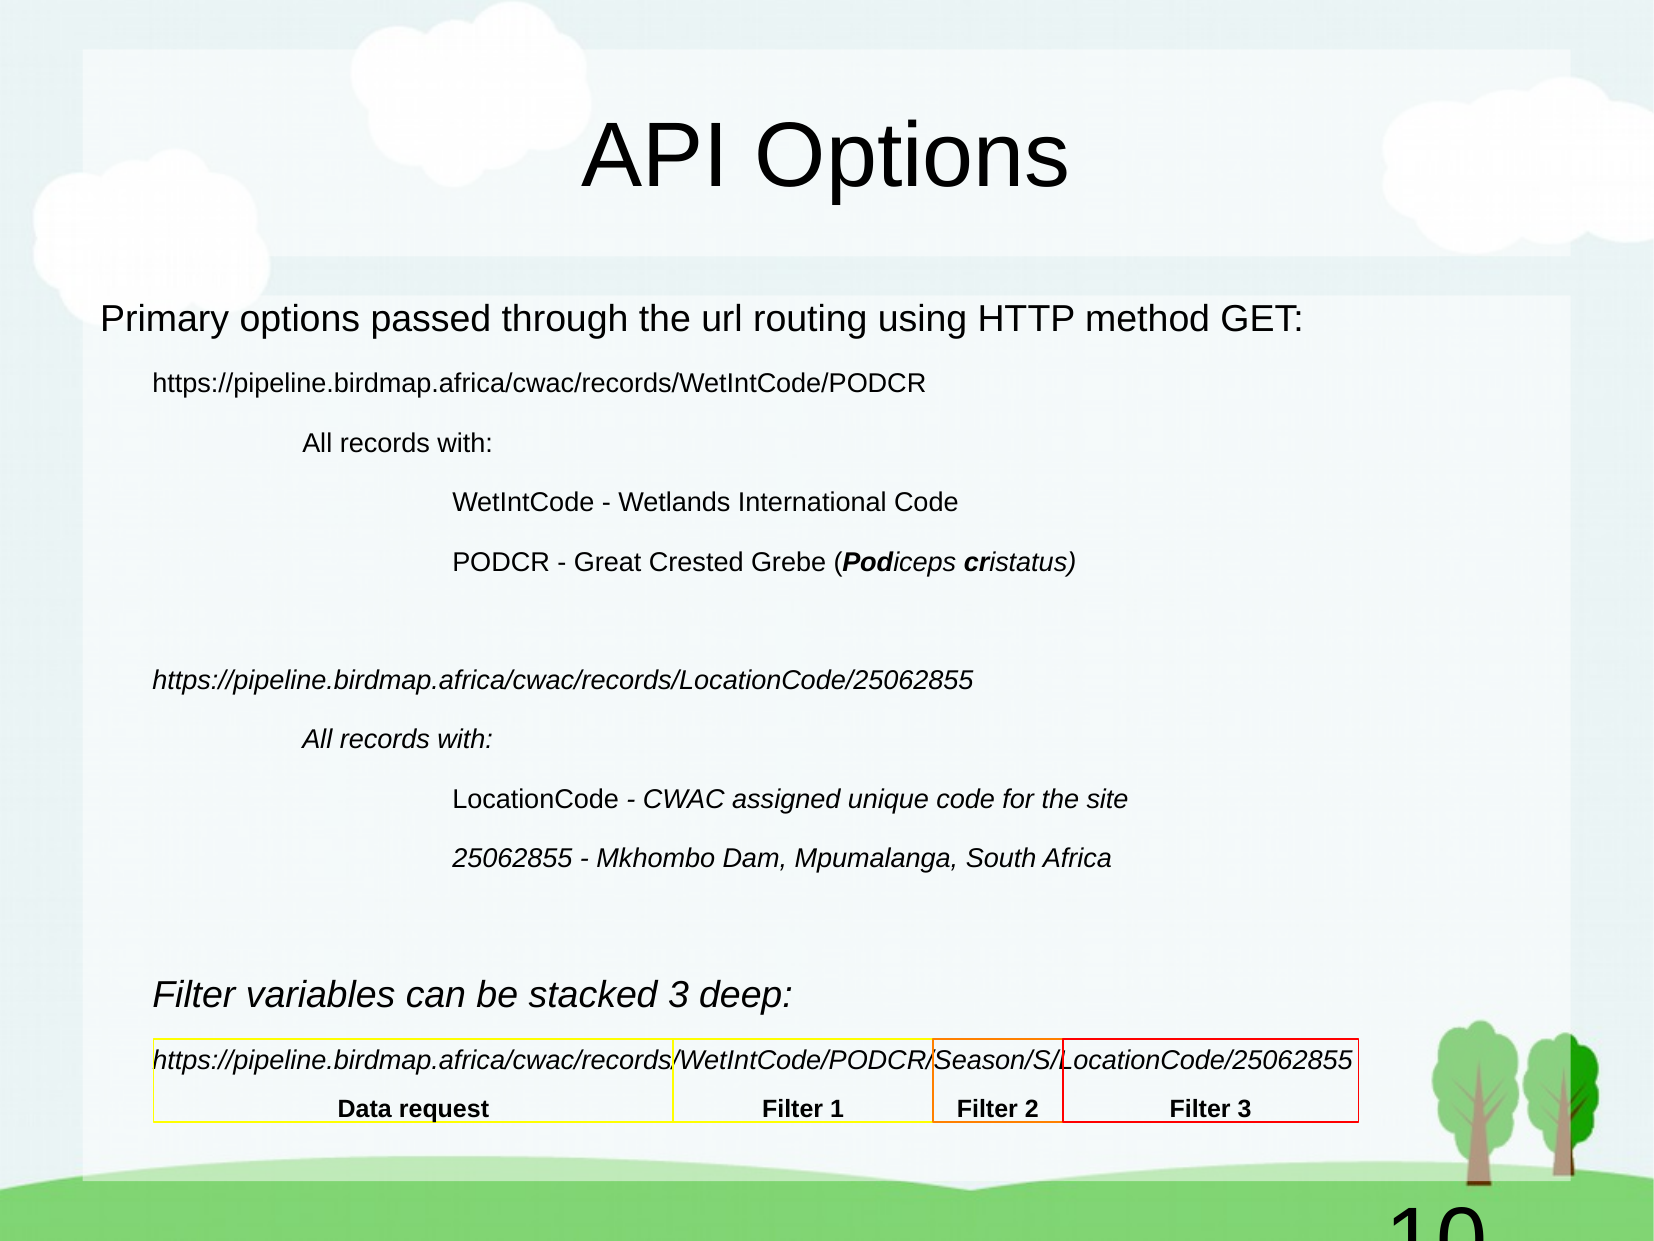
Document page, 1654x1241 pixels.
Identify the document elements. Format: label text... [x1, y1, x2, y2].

text_box Filter 2 [933, 1039, 1062, 1122]
slide_number ‹#› [1244, 1190, 1629, 1241]
title API Options [82, 49, 1571, 257]
text_box Filter 3 [1062, 1039, 1359, 1122]
picture [0, 0, 1654, 1241]
text_box Data request [153, 1039, 674, 1122]
text_box Primary options passed through the url routing using HTTP method GET: https://pipeline.birdmap.africa/cwac/records/WetIntCode/PODCR All records with: WetIntCode - Wetlands International Code PODCR - Great Crested Grebe (Podiceps cristatus) https://pipeline.birdmap.africa/cwac/records/LocationCode/25062855 All records with: LocationCode - CWAC assigned unique code for the site 25062855 - Mkhombo Dam, Mpumalanga, South Africa Filter variables can be stacked 3 deep: https://pipeline.birdmap.africa/cwac/records/WetIntCode/PODCR/Season/S/LocationCode/25062855 [82, 295, 1571, 1182]
text_box Filter 1 [674, 1039, 933, 1122]
